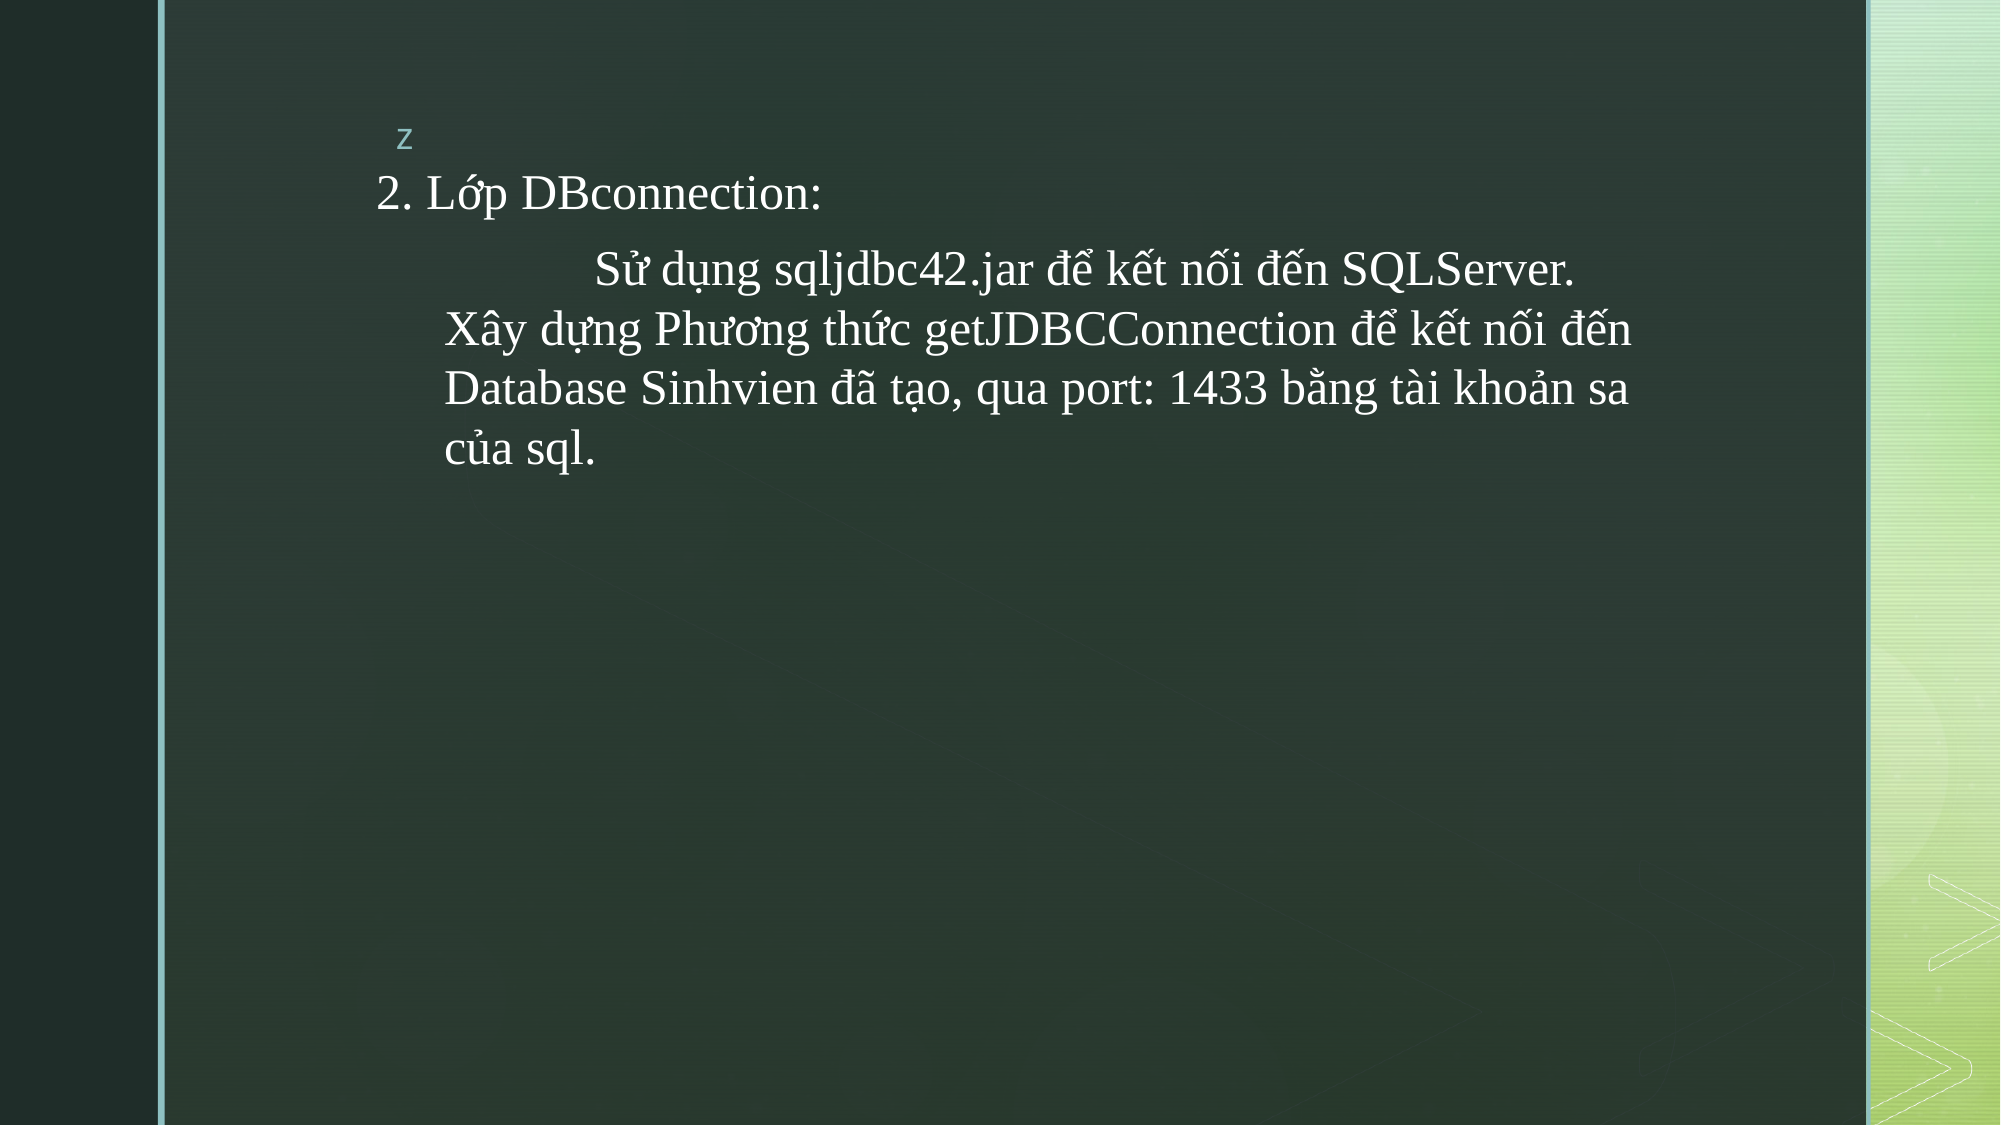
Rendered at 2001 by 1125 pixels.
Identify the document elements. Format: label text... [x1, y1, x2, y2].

picture [1871, 0, 2001, 1125]
text_box 2. Lớp DBconnection: [361, 151, 1612, 227]
text_box Sử dụng sqljdbc42.jar để kết nối đến SQLServer. Xây dựng Phương thức getJDBCConnection để kết nối đến Database Sinhvien đã tạo, qua port: 1433 bằng tài khoản sa của sql. [429, 227, 1680, 483]
